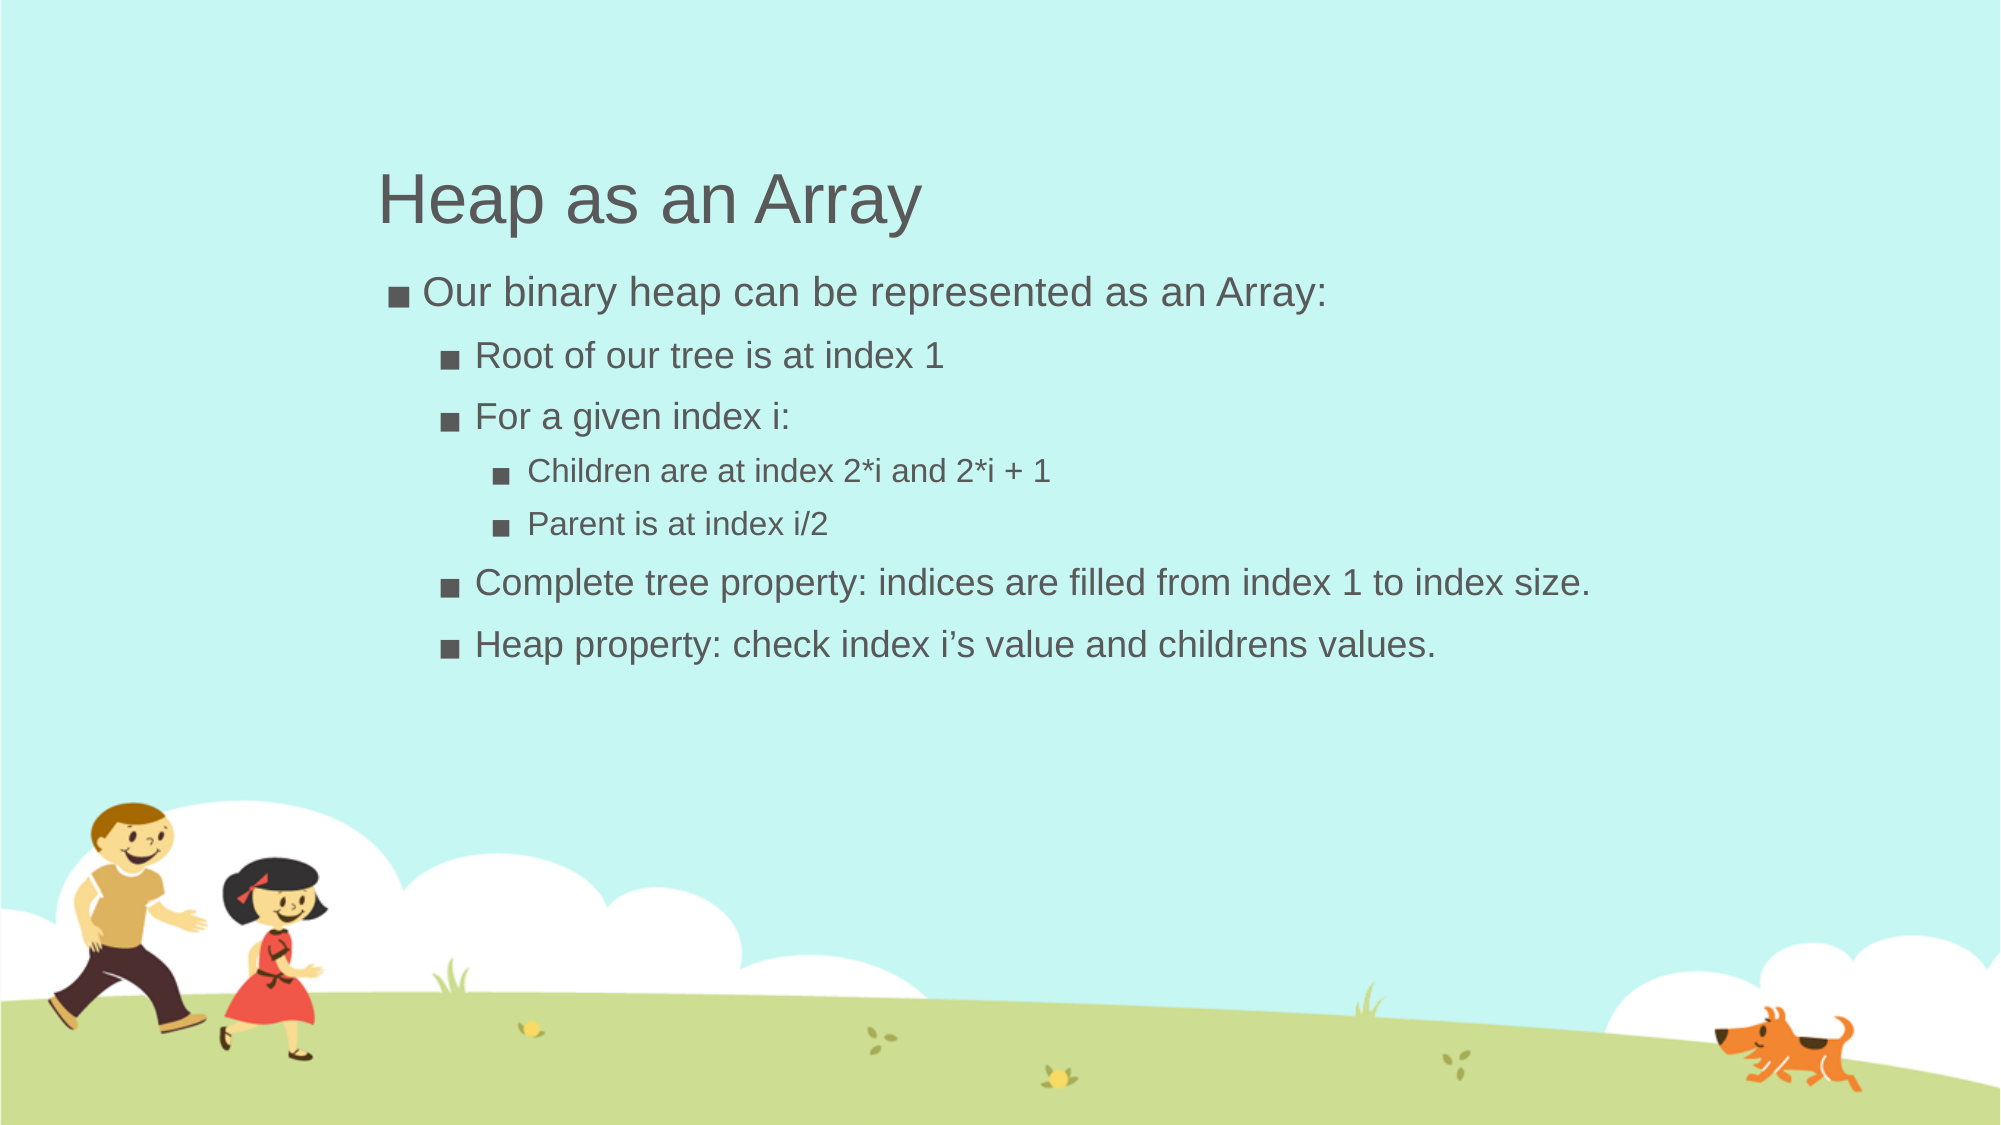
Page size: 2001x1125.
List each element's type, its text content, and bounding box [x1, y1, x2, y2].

title Heap as an Array [362, 50, 1900, 247]
list Our binary heap can be represented as an Array: Root of our tree is at index 1 For a given index i: Children are at index 2*i and 2*i + 1 Parent is at index i/2 Complete tree property: indices are filled from index 1 to index size. Heap property: check index i’s value and childrens values. [362, 262, 1900, 938]
picture [0, 0, 2001, 1125]
